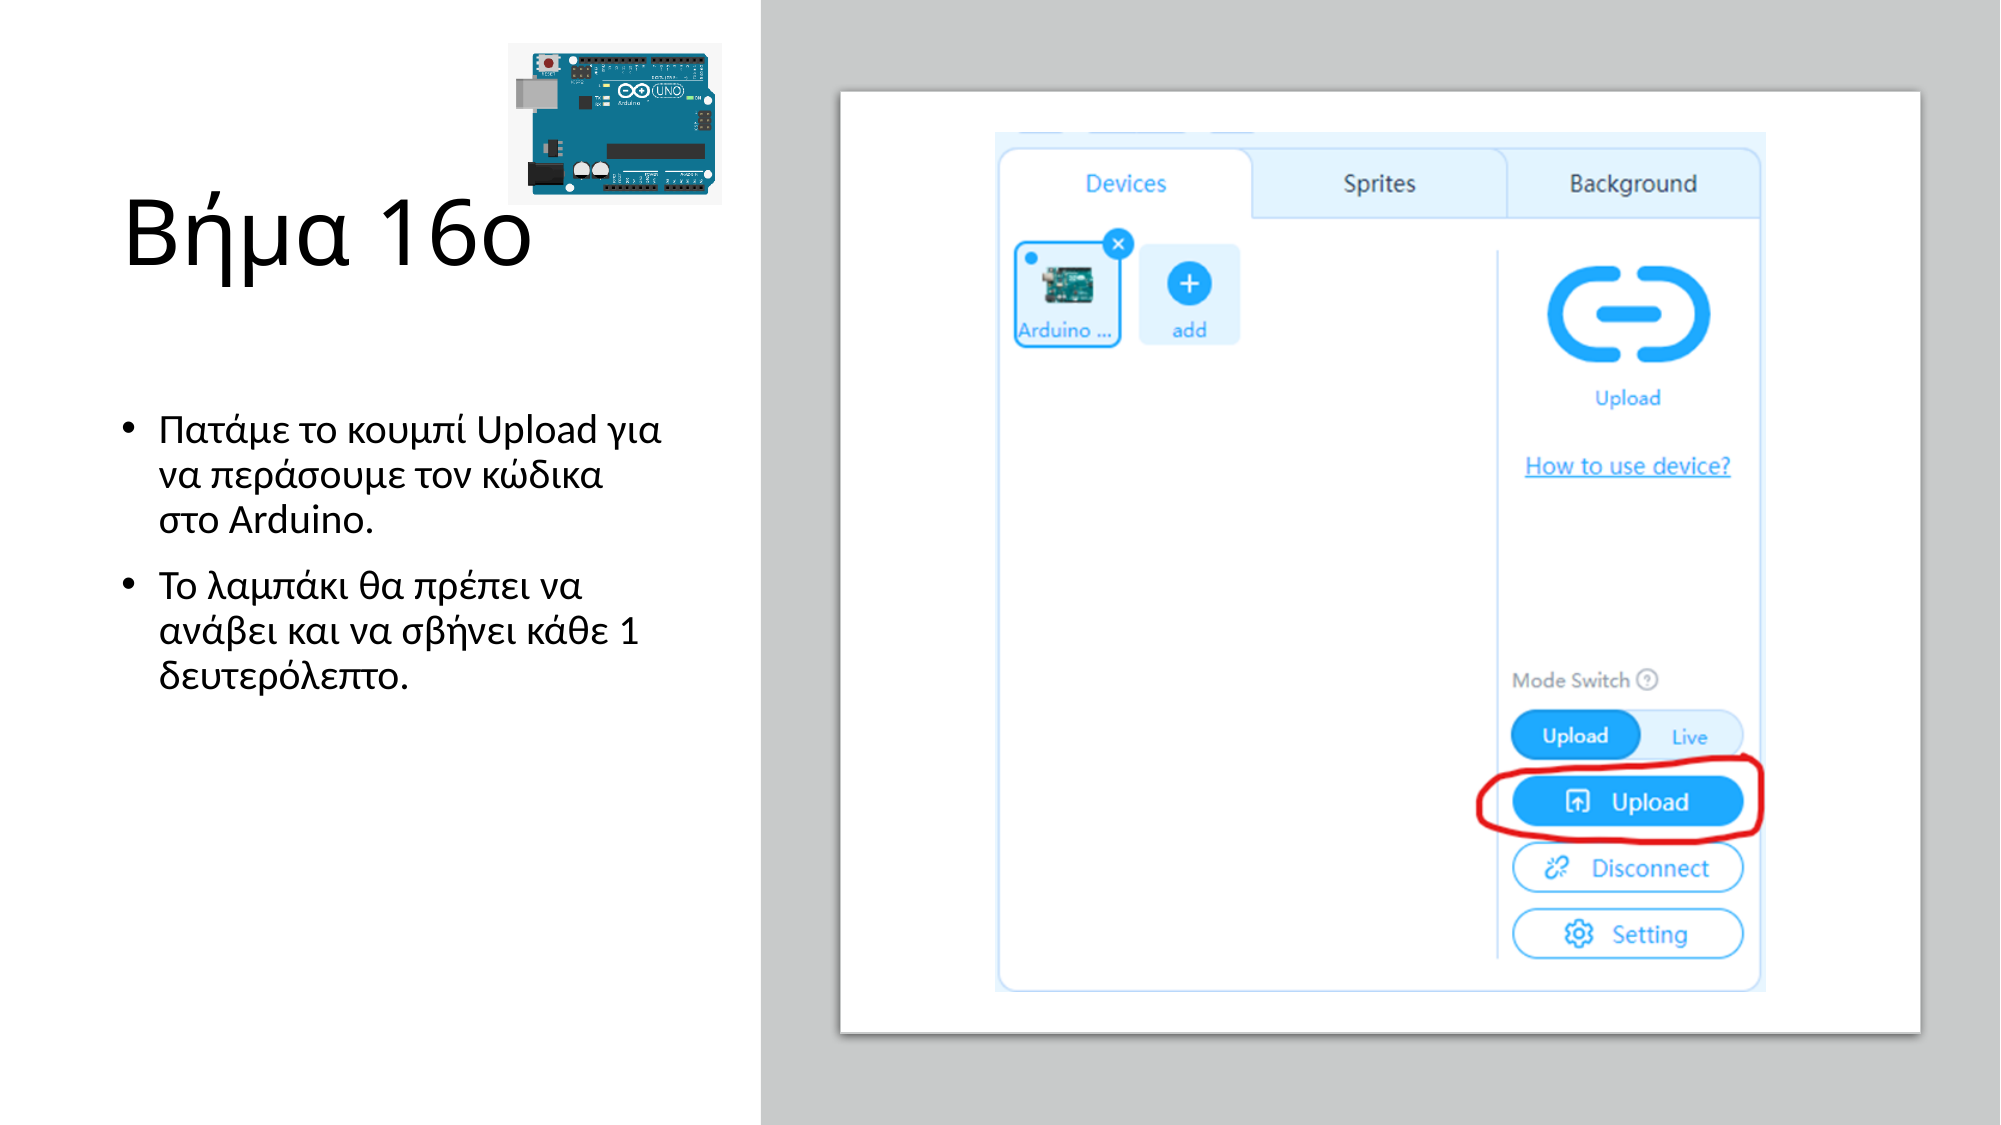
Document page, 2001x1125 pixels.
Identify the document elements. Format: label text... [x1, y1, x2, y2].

picture [508, 43, 722, 205]
list Πατάμε το κουμπί Upload για να περάσουμε τον κώδικα στο Arduino. Το λαμπάκι θα πρέπει να ανάβει και να σβήνει κάθε 1 δευτερόλεπτο. [106, 399, 682, 1021]
text_box [839, 90, 1922, 1034]
picture [995, 132, 1766, 992]
title Βήμα 16ο [106, 103, 682, 370]
text_box [760, 0, 2000, 1125]
